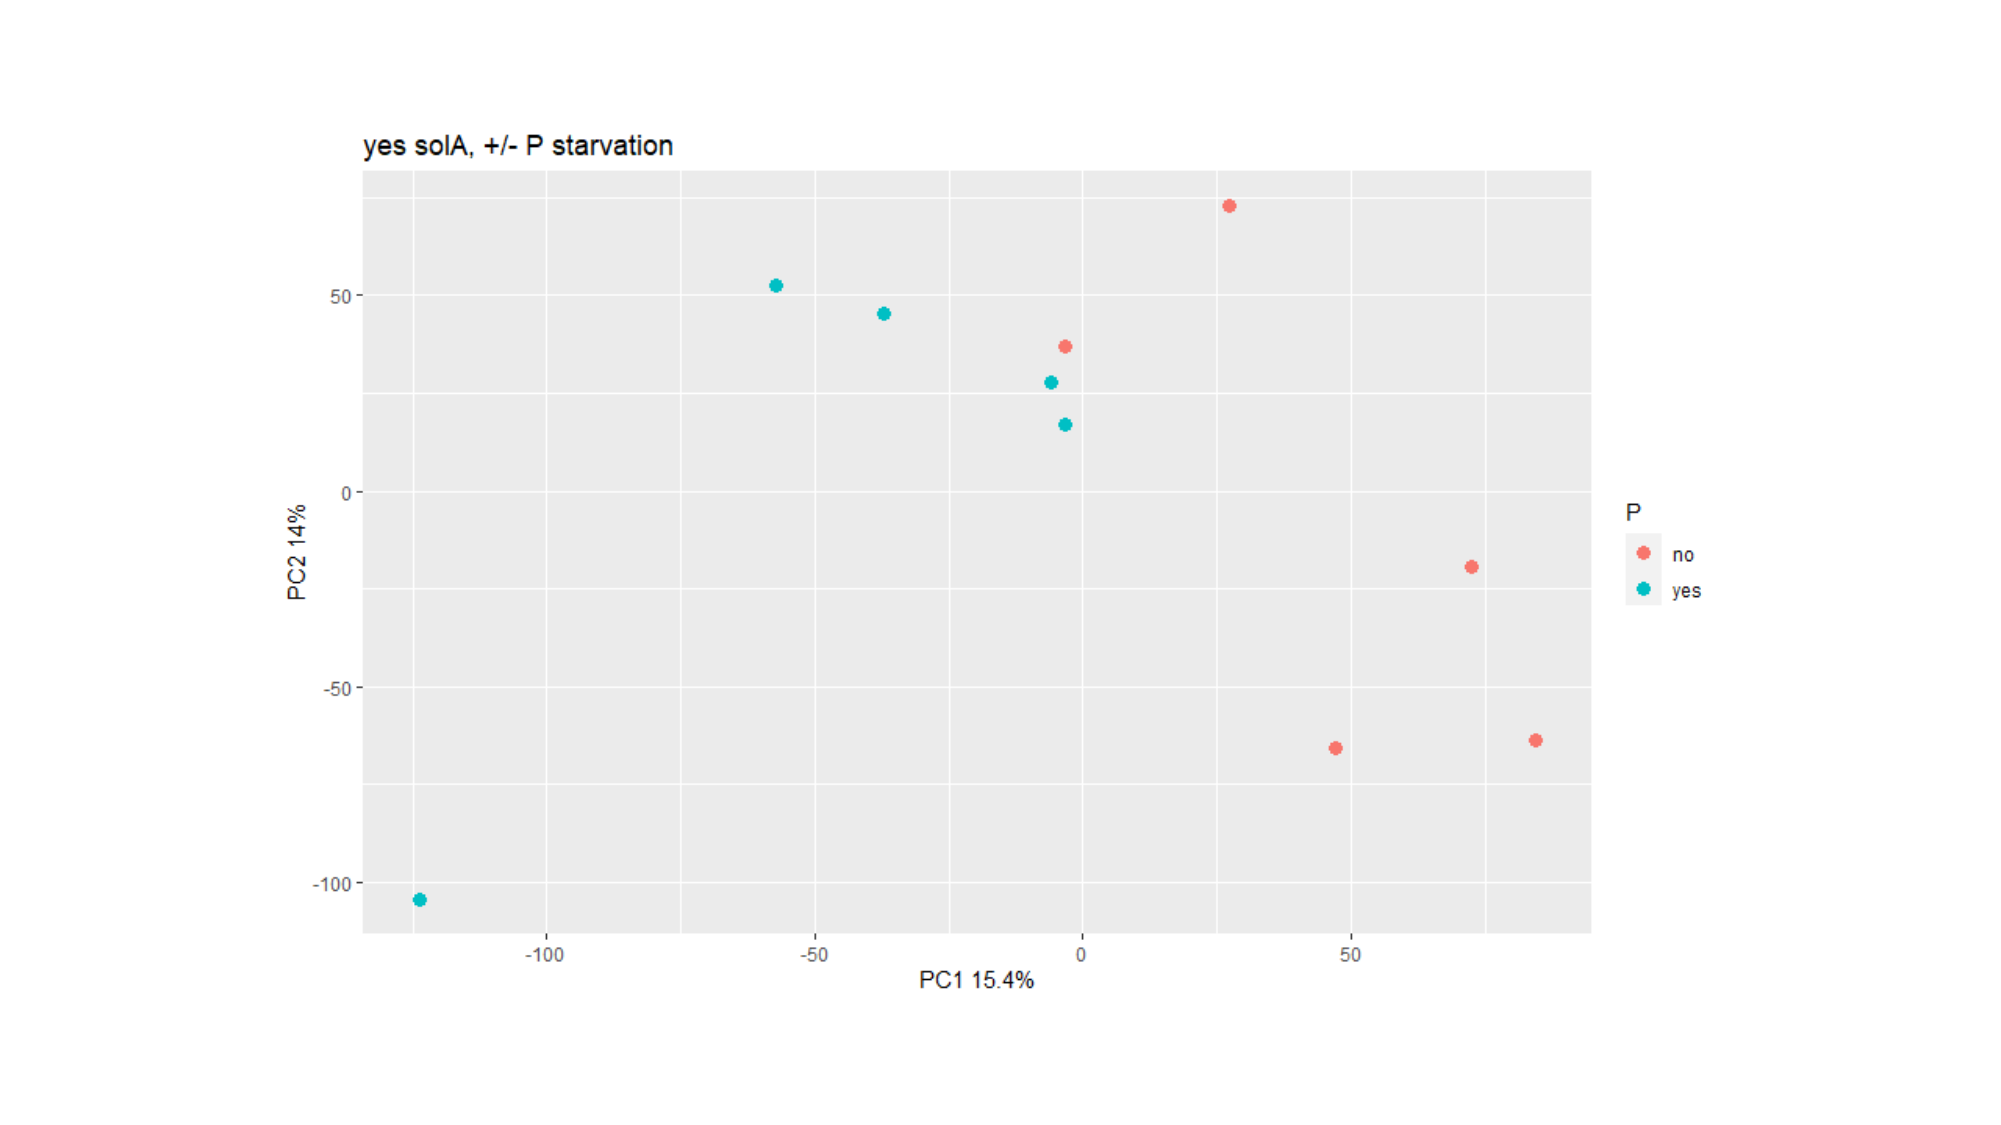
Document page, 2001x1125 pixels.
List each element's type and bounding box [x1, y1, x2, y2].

picture [274, 121, 1726, 1004]
